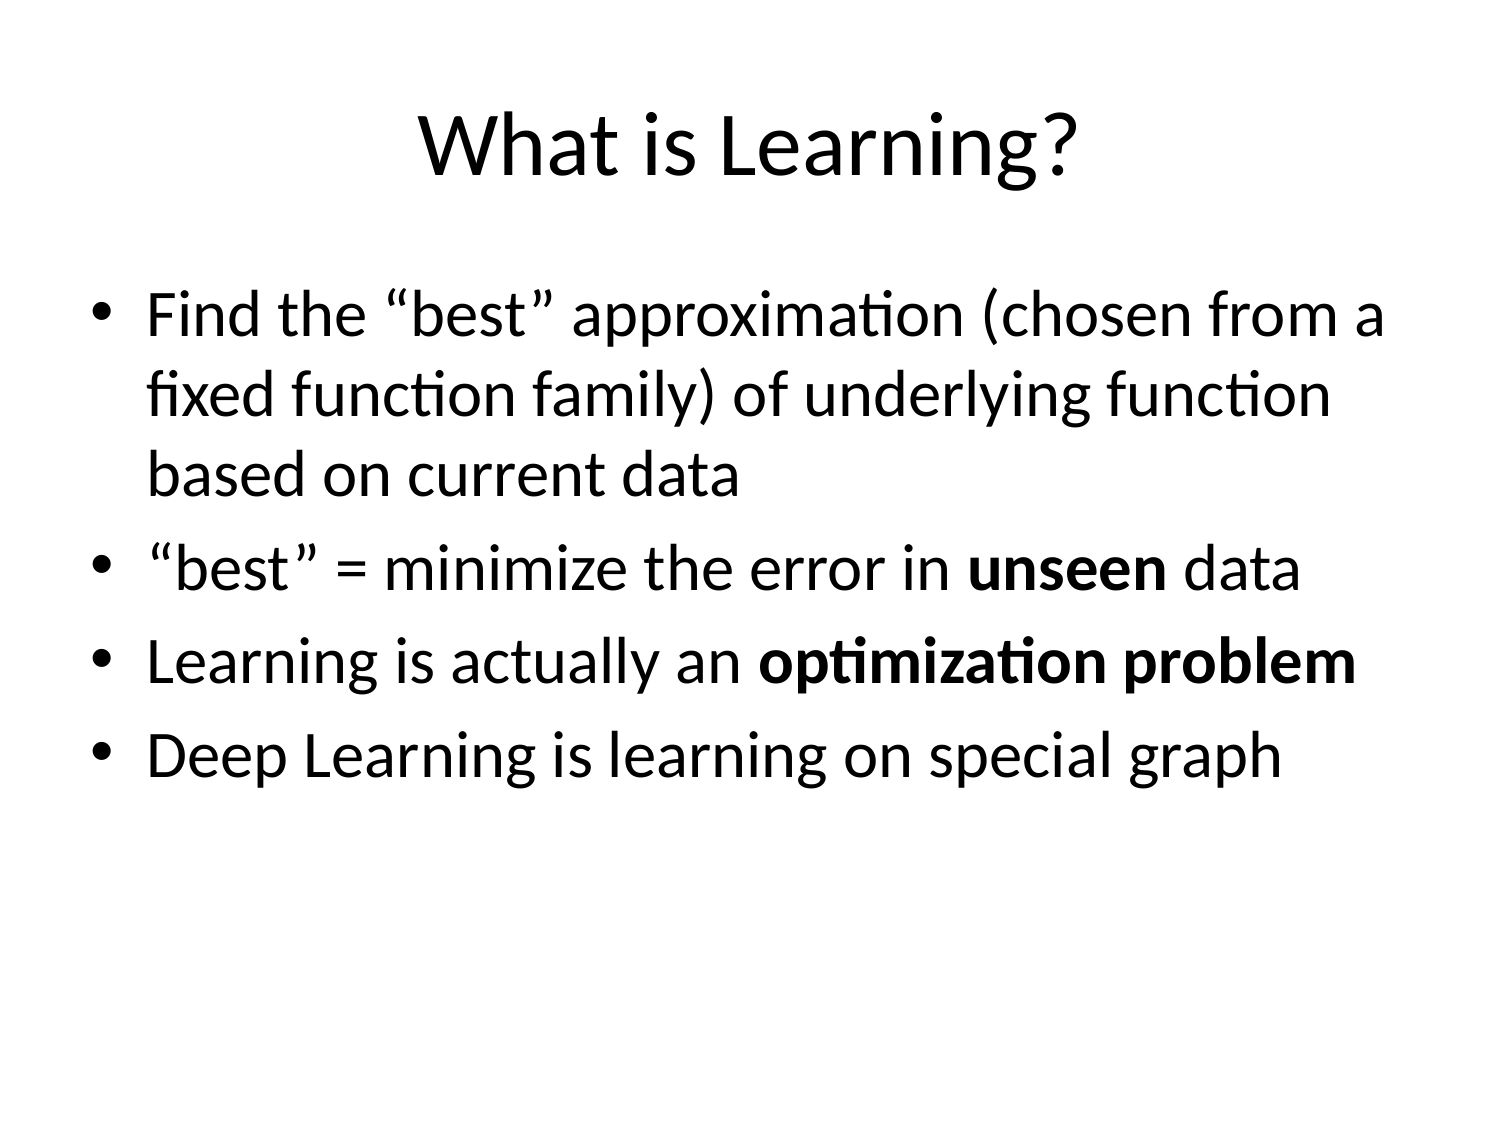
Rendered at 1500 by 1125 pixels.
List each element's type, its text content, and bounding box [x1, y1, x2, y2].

list Find the “best” approximation (chosen from a fixed function family) of underlying function based on current data “best” = minimize the error in unseen data Learning is actually an optimization problem Deep Learning is learning on special graph [75, 262, 1425, 1005]
title What is Learning? [75, 45, 1425, 233]
